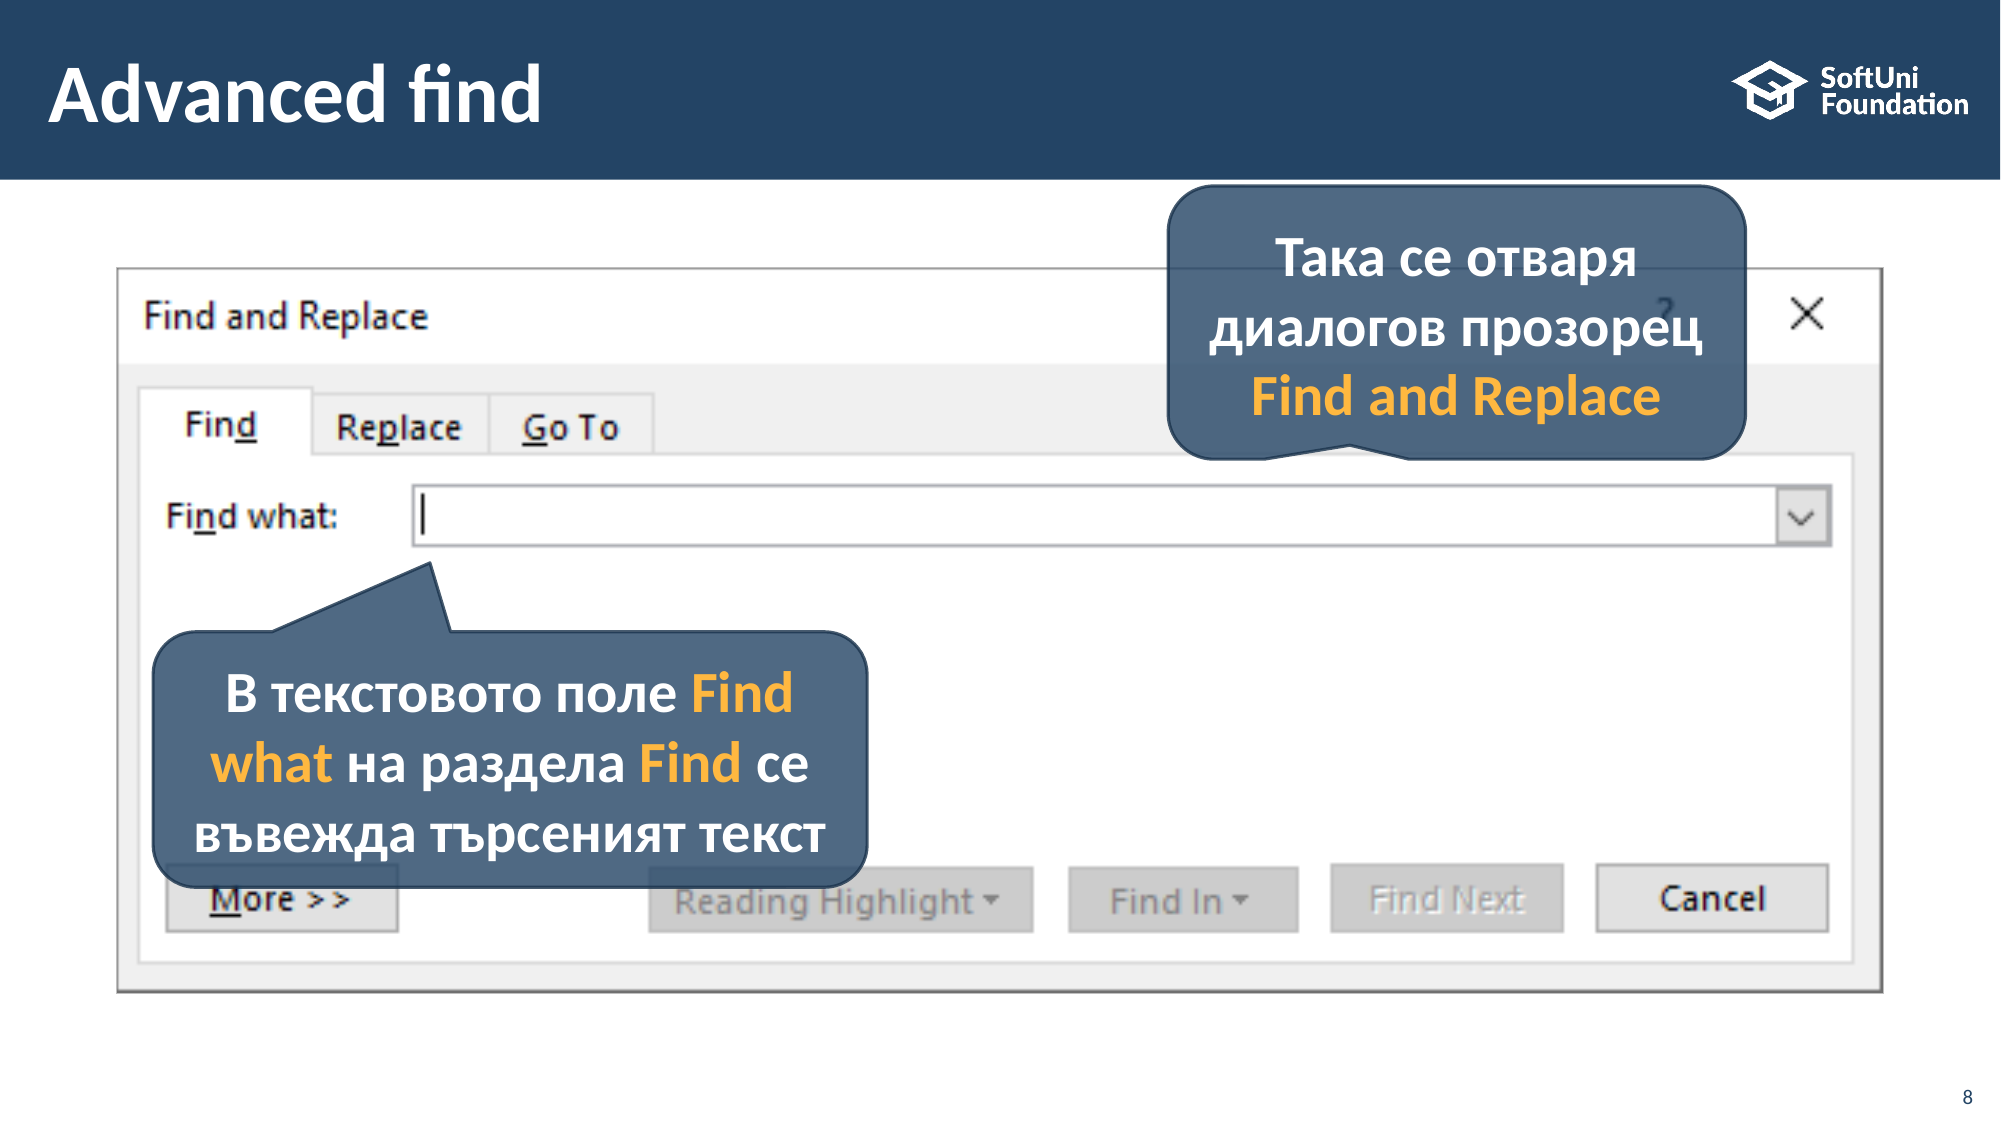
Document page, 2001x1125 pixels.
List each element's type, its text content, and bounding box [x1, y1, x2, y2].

slide_number 8 [1927, 1067, 1989, 1117]
text_box Така се отваря диалогов прозорец Find and Replace [1166, 183, 1748, 266]
title Advanced find [31, 16, 1716, 162]
picture [1731, 60, 1968, 120]
picture [115, 266, 1885, 994]
